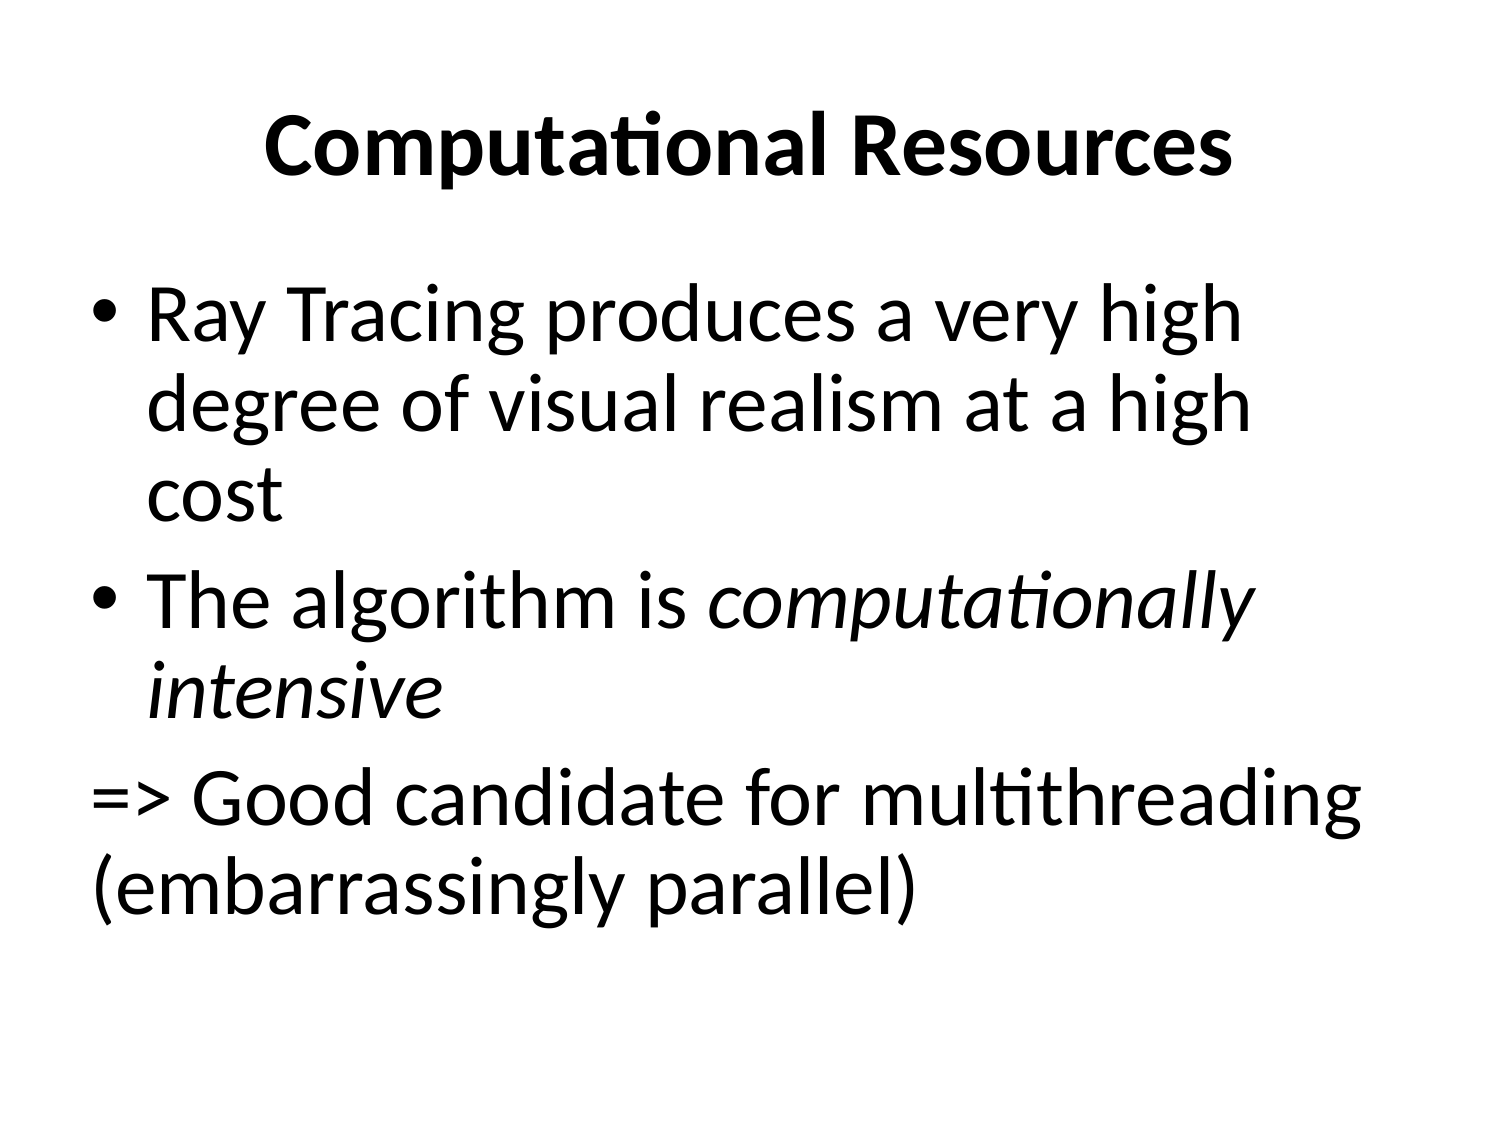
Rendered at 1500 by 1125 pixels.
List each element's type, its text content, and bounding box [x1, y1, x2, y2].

list Ray Tracing produces a very high degree of visual realism at a high cost The algorithm is computationally intensive => Good candidate for multithreading (embarrassingly parallel) [75, 262, 1425, 1005]
title Computational Resources [75, 45, 1425, 233]
